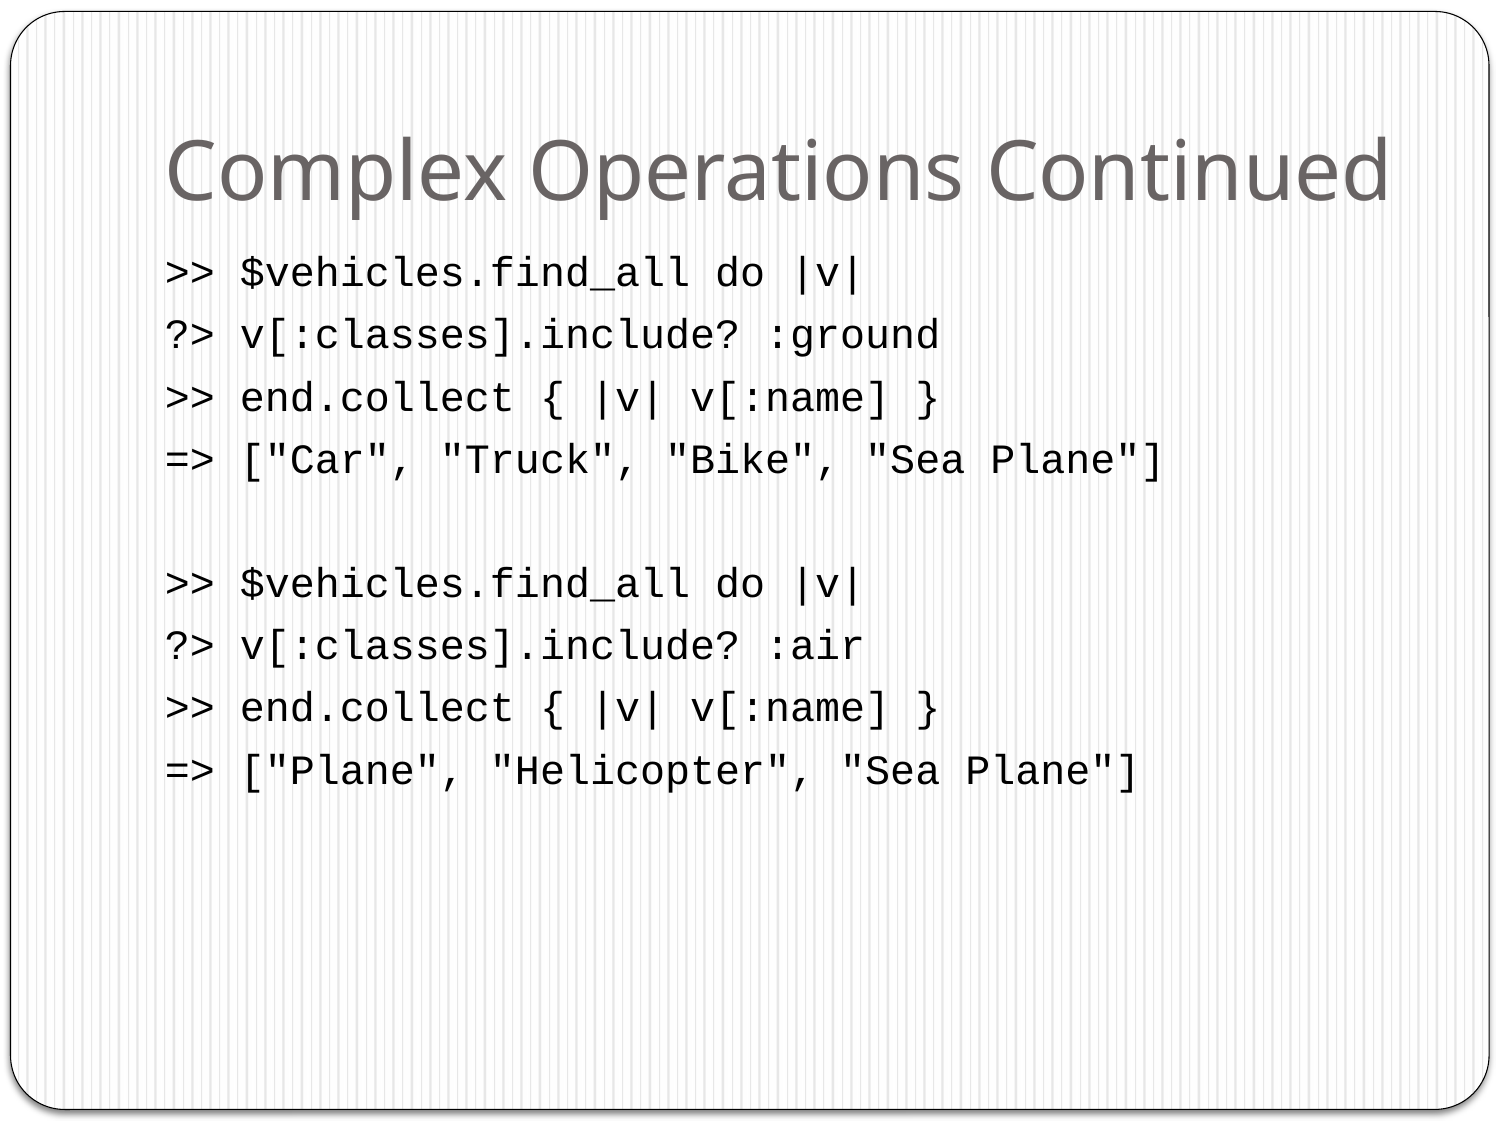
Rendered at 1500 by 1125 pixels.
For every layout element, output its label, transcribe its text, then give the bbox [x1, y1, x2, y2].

title Complex Operations Continued [150, 45, 1425, 233]
list >> $vehicles.find_all do |v| ?> v[:classes].include? :ground >> end.collect { |v| v[:name] } => ["Car", "Truck", "Bike", "Sea Plane"] >> $vehicles.find_all do |v| ?> v[:classes].include? :air >> end.collect { |v| v[:name] } => ["Plane", "Helicopter", "Sea Plane"] [150, 237, 1425, 988]
